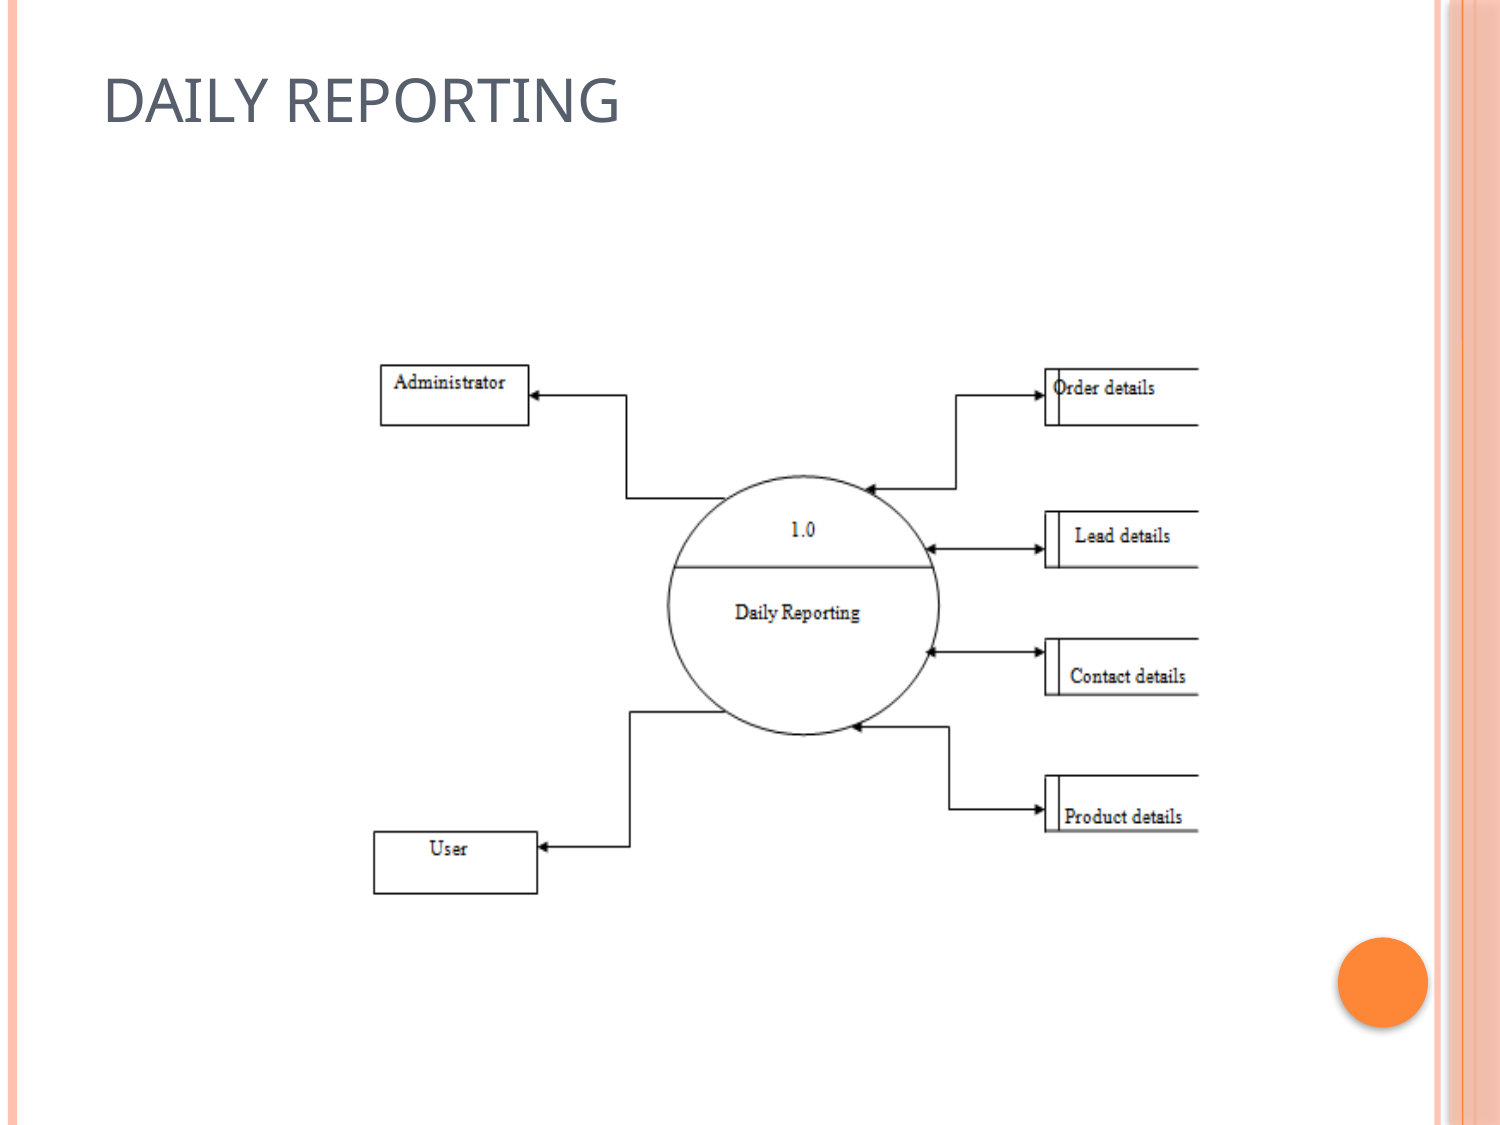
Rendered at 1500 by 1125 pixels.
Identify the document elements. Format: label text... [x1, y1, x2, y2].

title Daily reporting [87, 50, 1388, 1088]
picture [352, 302, 1226, 926]
